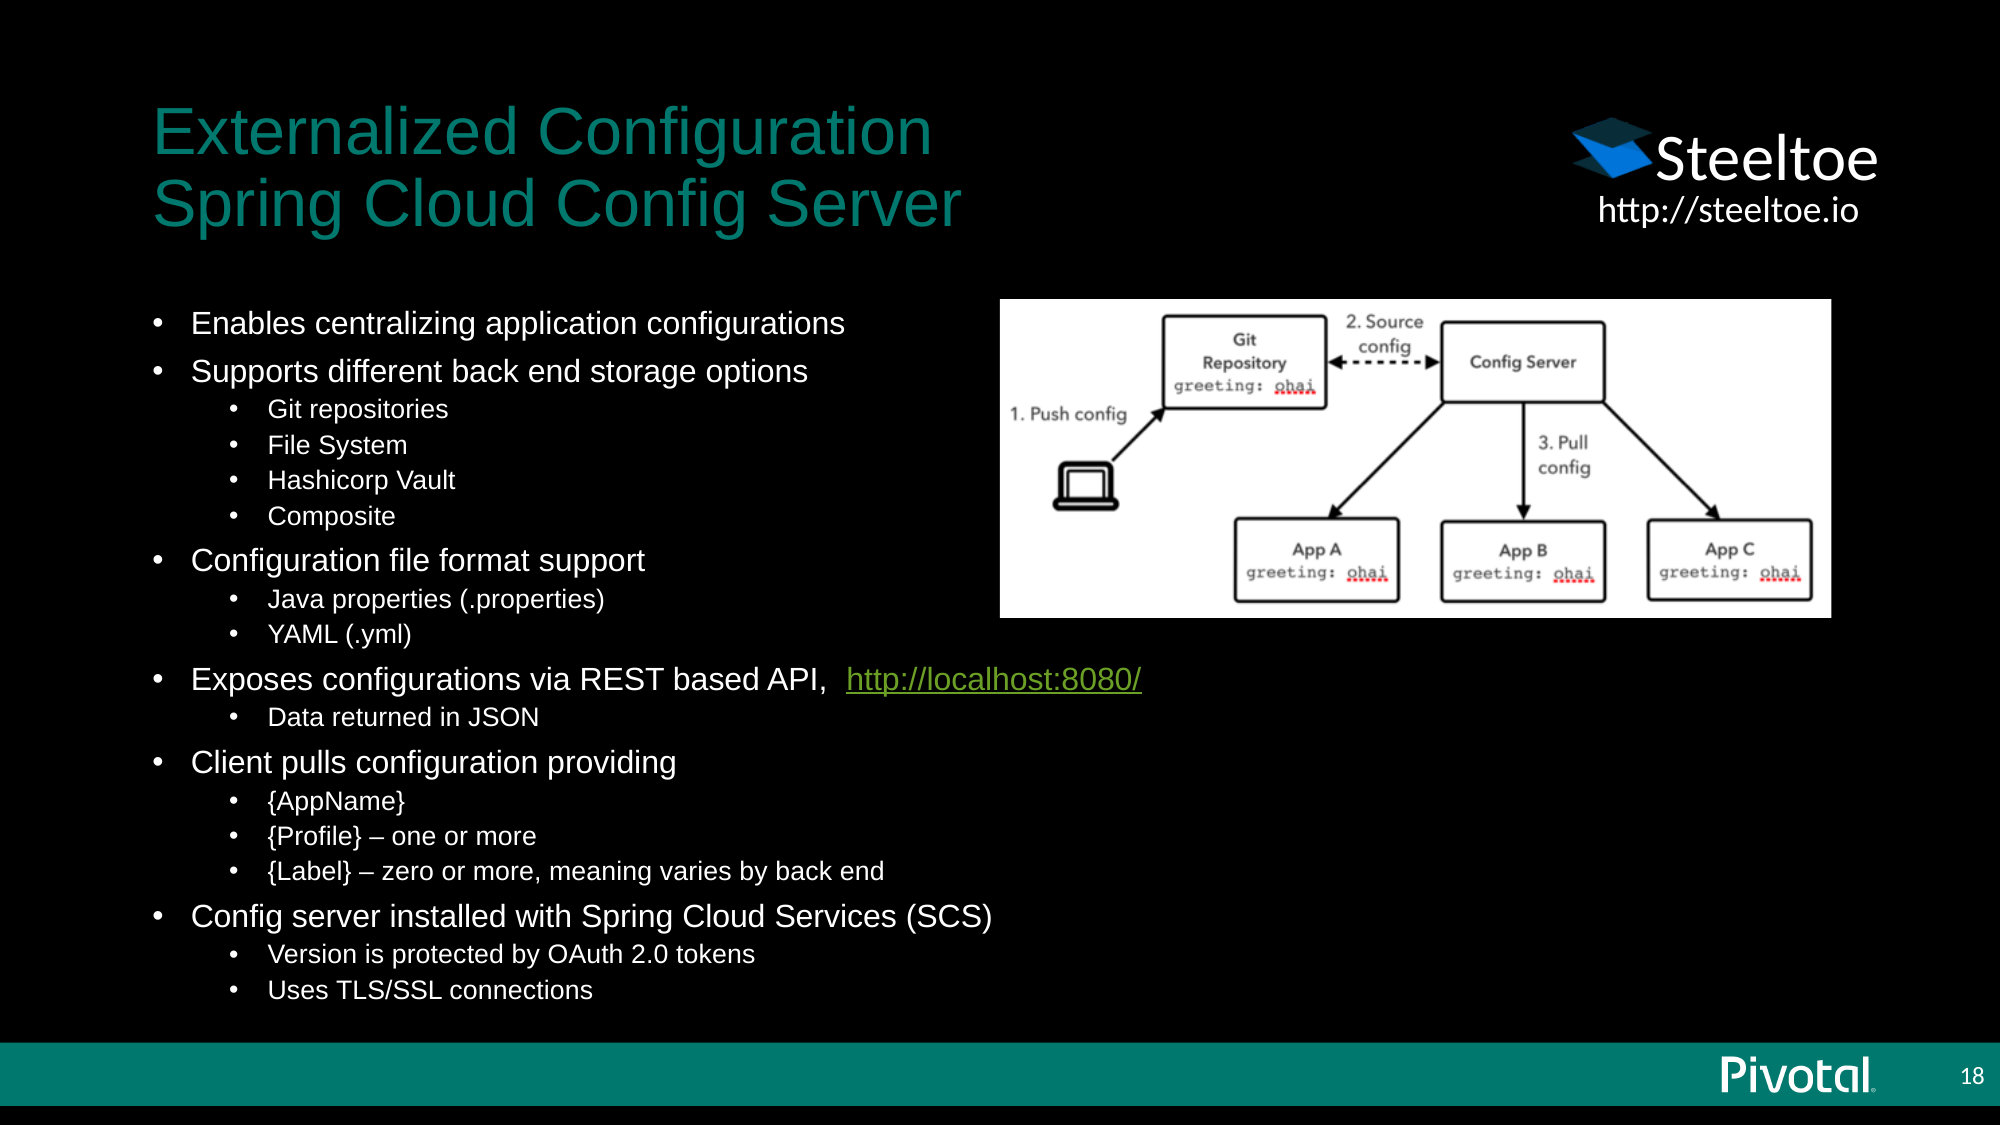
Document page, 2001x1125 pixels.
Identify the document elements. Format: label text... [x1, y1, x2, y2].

title Externalized Configuration Spring Cloud Config Server [137, 59, 1863, 278]
slide_number 18 [1550, 1044, 2000, 1105]
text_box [1559, 106, 1897, 237]
picture [999, 299, 1832, 618]
list Enables centralizing application configurations Supports different back end storage options Git repositories File System Hashicorp Vault Composite Configuration file format support Java properties (.properties) YAML (.yml) Exposes configurations via REST based API, http://localhost:8080/ Data returned in JSON Client pulls configuration providing {AppName} {Profile} – one or more {Label} – zero or more, meaning varies by back end Config server installed with Spring Cloud Services (SCS) Version is protected by OAuth 2.0 tokens Uses TLS/SSL connections [137, 299, 1863, 1014]
